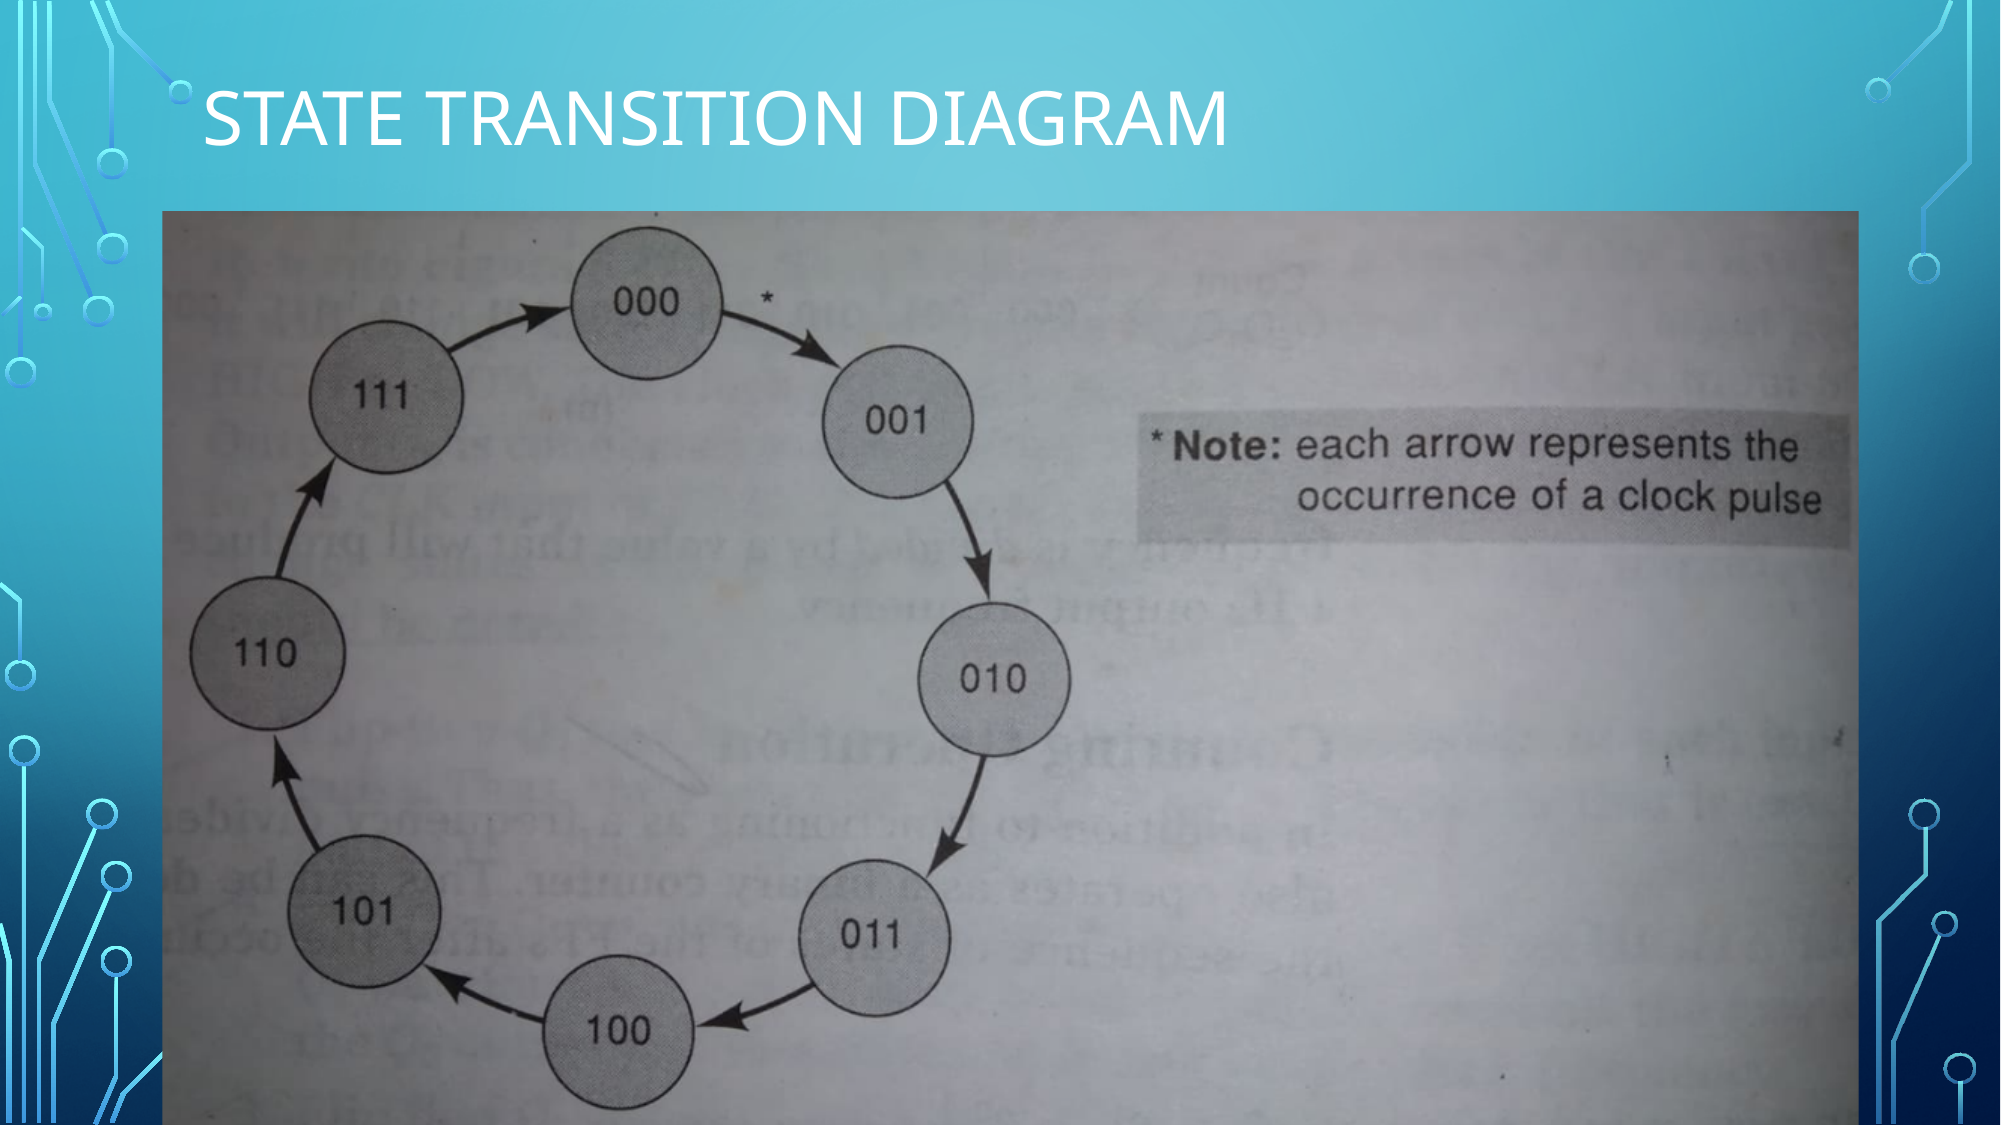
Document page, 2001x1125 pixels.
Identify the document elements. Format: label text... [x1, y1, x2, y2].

title State transition diagram [187, 0, 1813, 211]
picture [162, 211, 1859, 1125]
